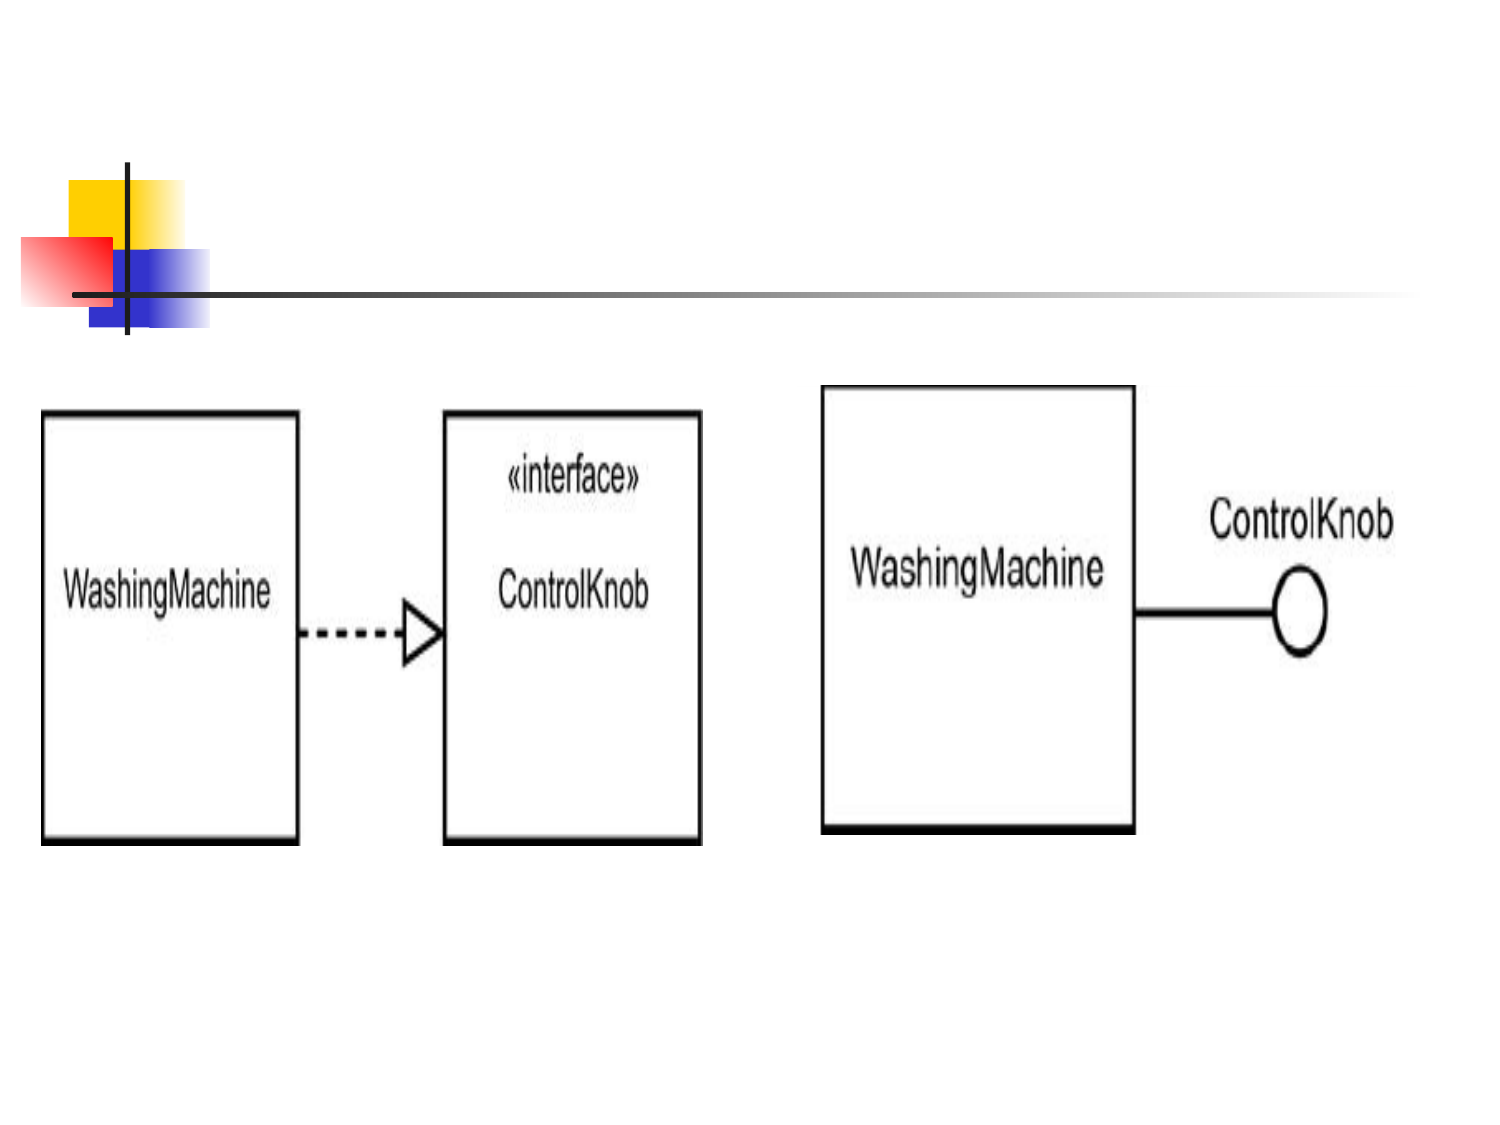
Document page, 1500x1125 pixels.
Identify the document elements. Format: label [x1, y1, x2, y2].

list [40, 408, 704, 846]
picture [796, 385, 1416, 835]
